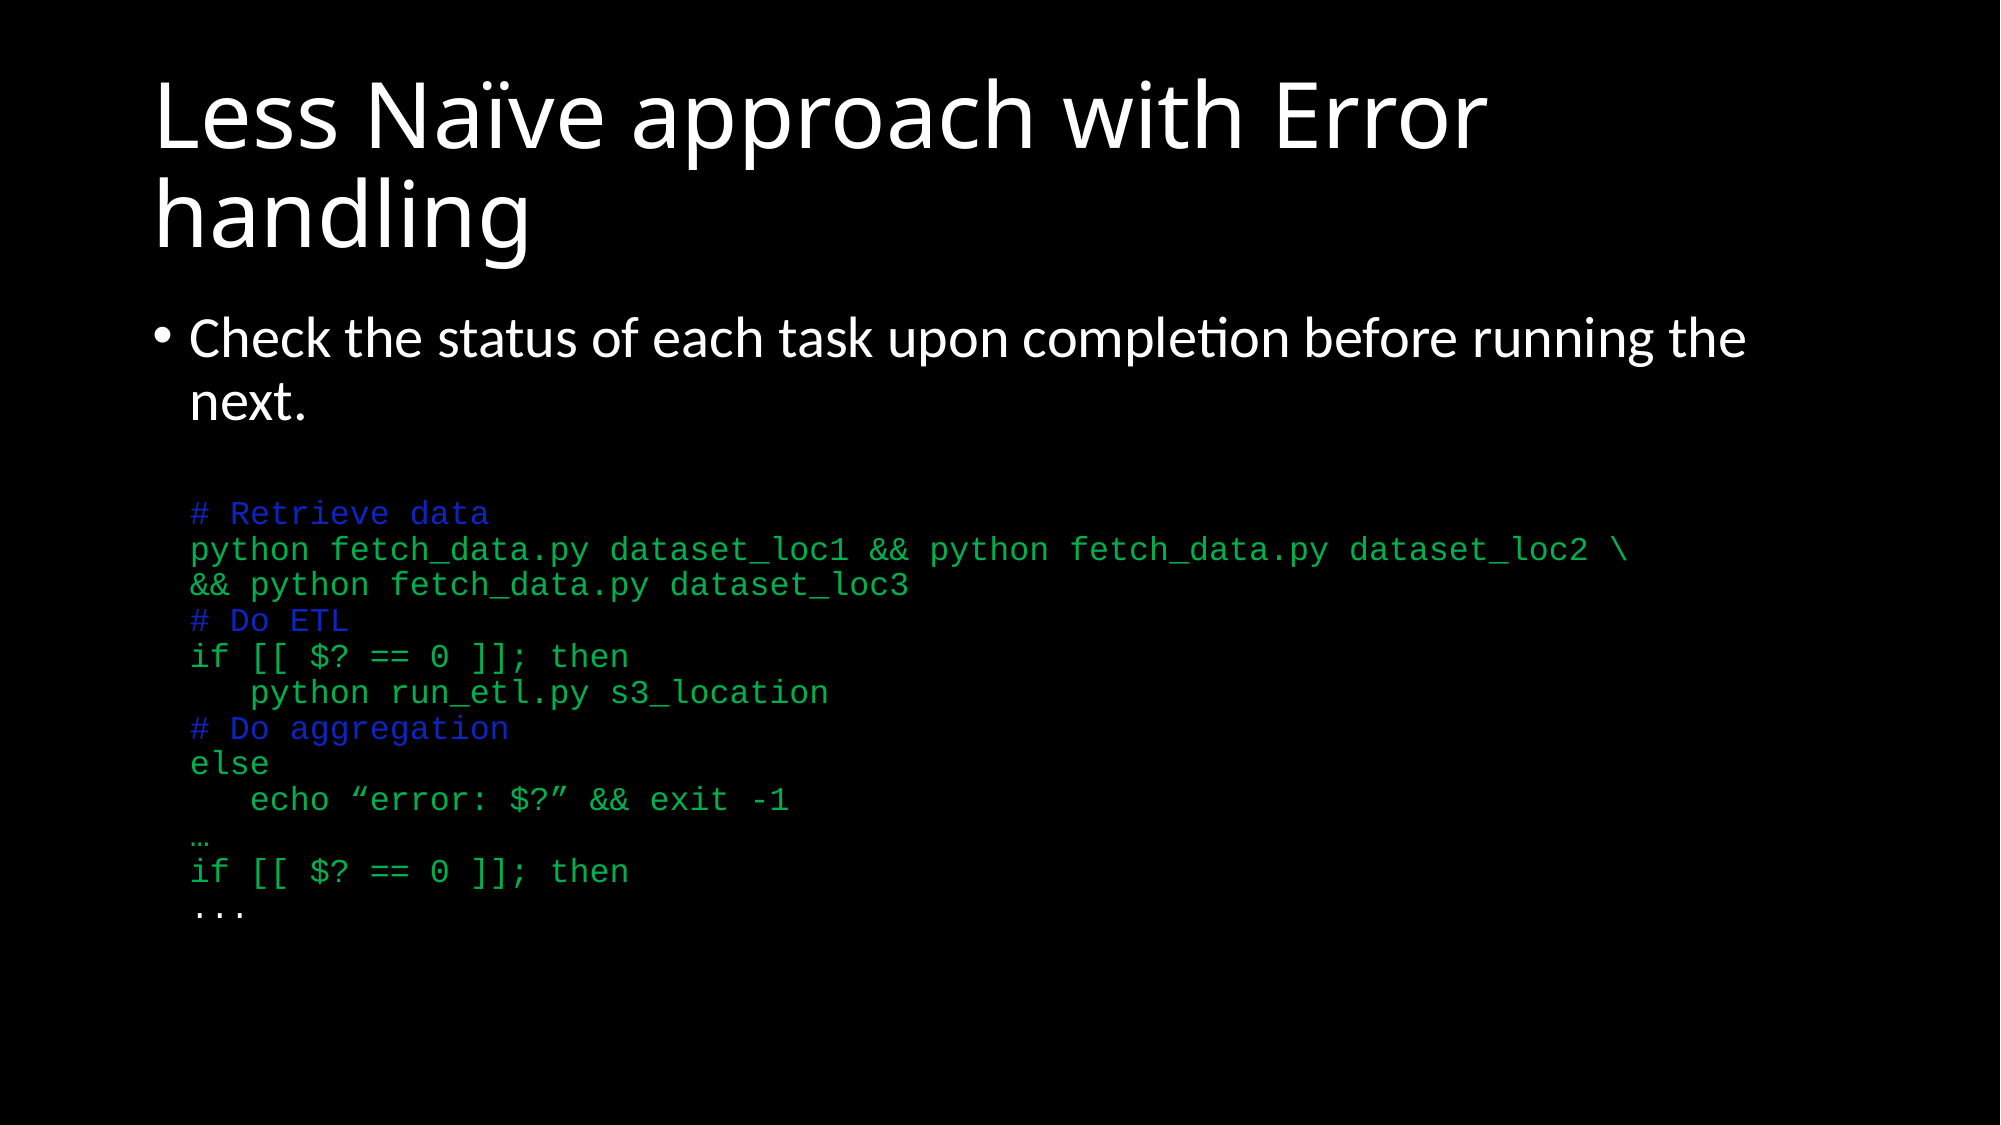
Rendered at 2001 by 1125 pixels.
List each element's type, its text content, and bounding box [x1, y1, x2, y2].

list Check the status of each task upon completion before running the next. # Retrieve data python fetch_data.py dataset_loc1 && python fetch_data.py dataset_loc2 \ && python fetch_data.py dataset_loc3 # Do ETL if [[ $? == 0 ]]; then python run_etl.py s3_location # Do aggregation else echo “error: $?” && exit -1 … if [[ $? == 0 ]]; then ... [137, 299, 1863, 1014]
title Less Naïve approach with Error handling [137, 59, 1863, 278]
